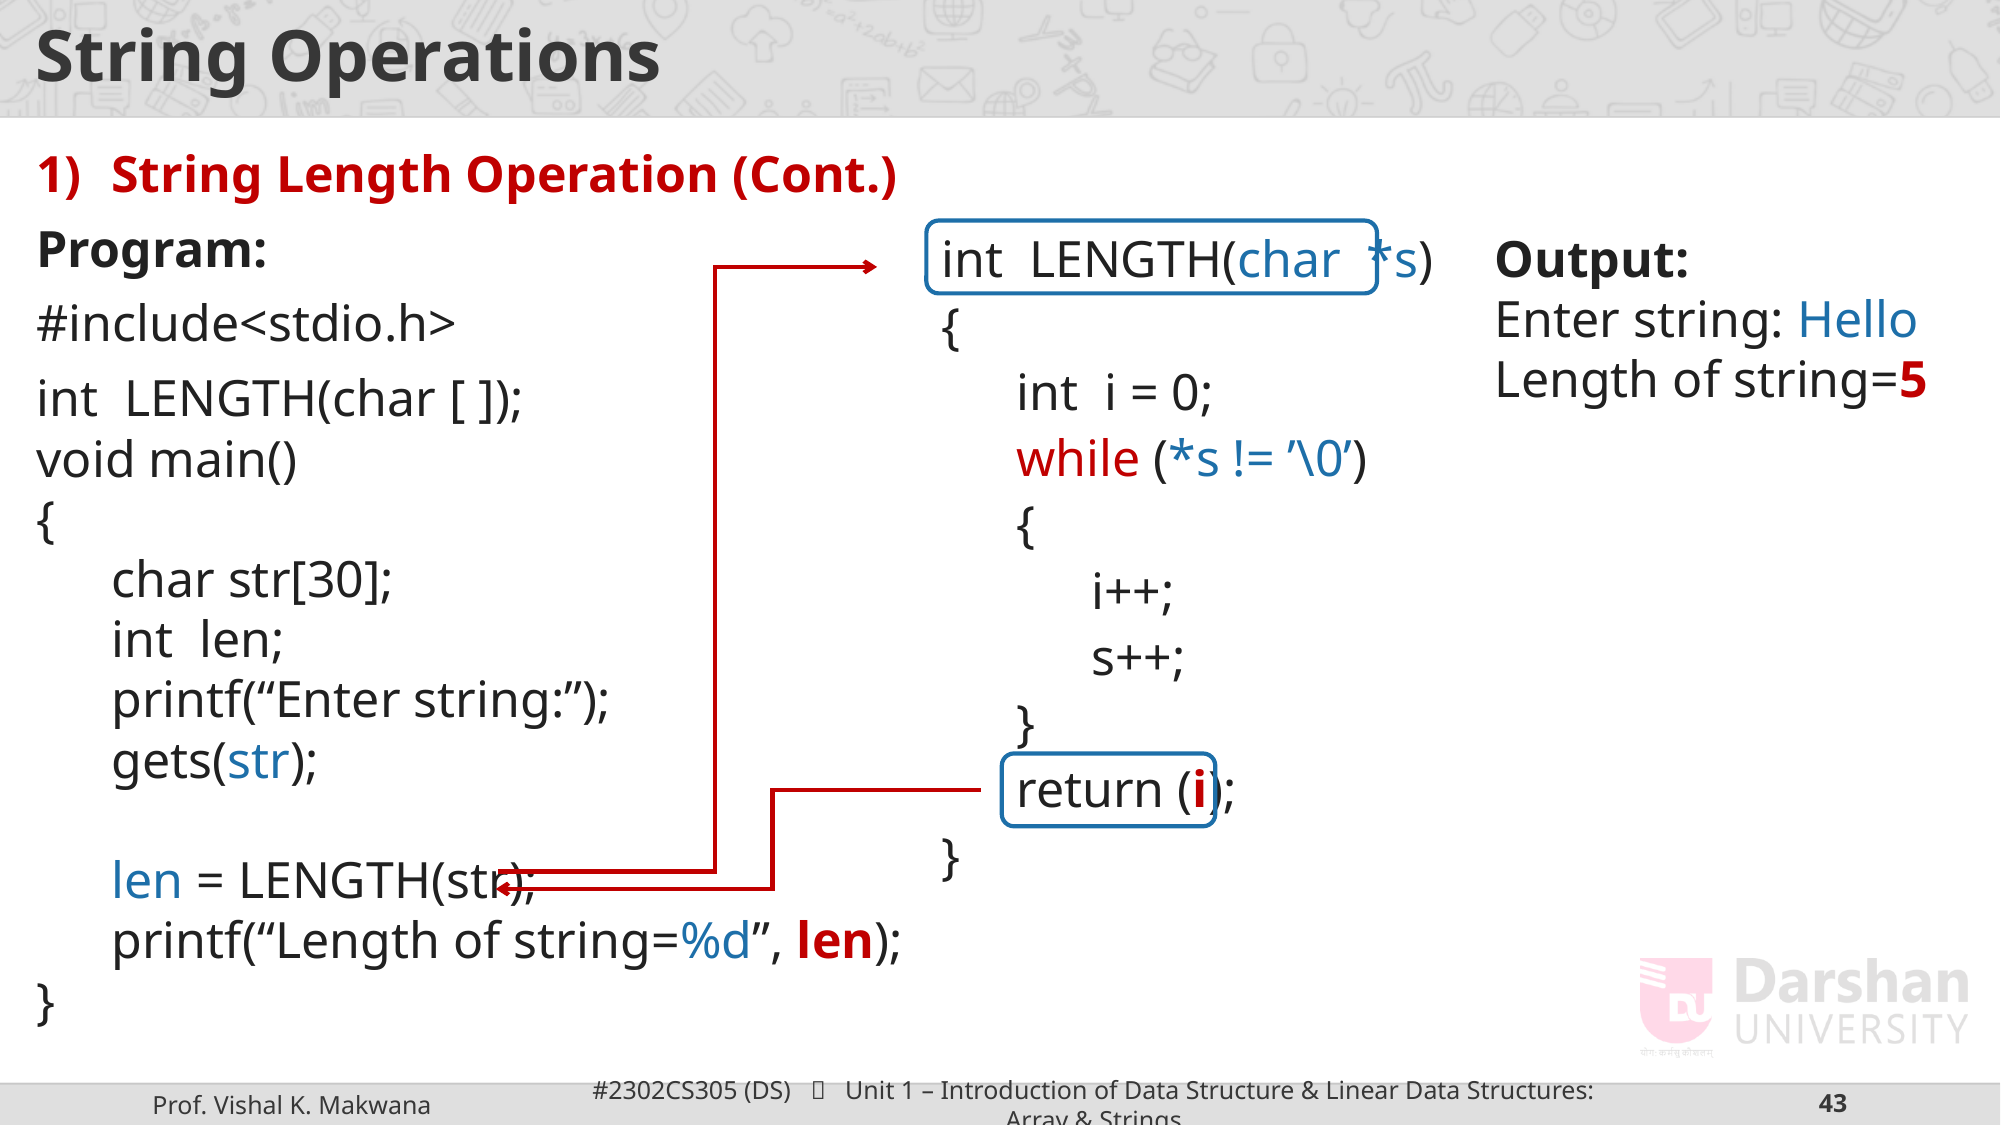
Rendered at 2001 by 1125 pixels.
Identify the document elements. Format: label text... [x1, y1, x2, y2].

title String Operations [0, 0, 2000, 117]
text_box int LENGTH(char *s) { int i = 0; while (*s != ’\0’) { i++; s++; } return (i); } [926, 220, 1468, 937]
text_box [925, 219, 1379, 295]
text_box Output: Enter string: Hello Length of string=5 [1480, 220, 1967, 416]
list String Length Operation (Cont.) Program: #include<stdio.h> int LENGTH(char [ ]); void main() { char str[30]; int len; printf(“Enter string:”); gets(str); len = LENGTH(str); printf(“Length of string=%d”, len); } [21, 141, 1979, 1069]
text_box [1000, 752, 1217, 828]
